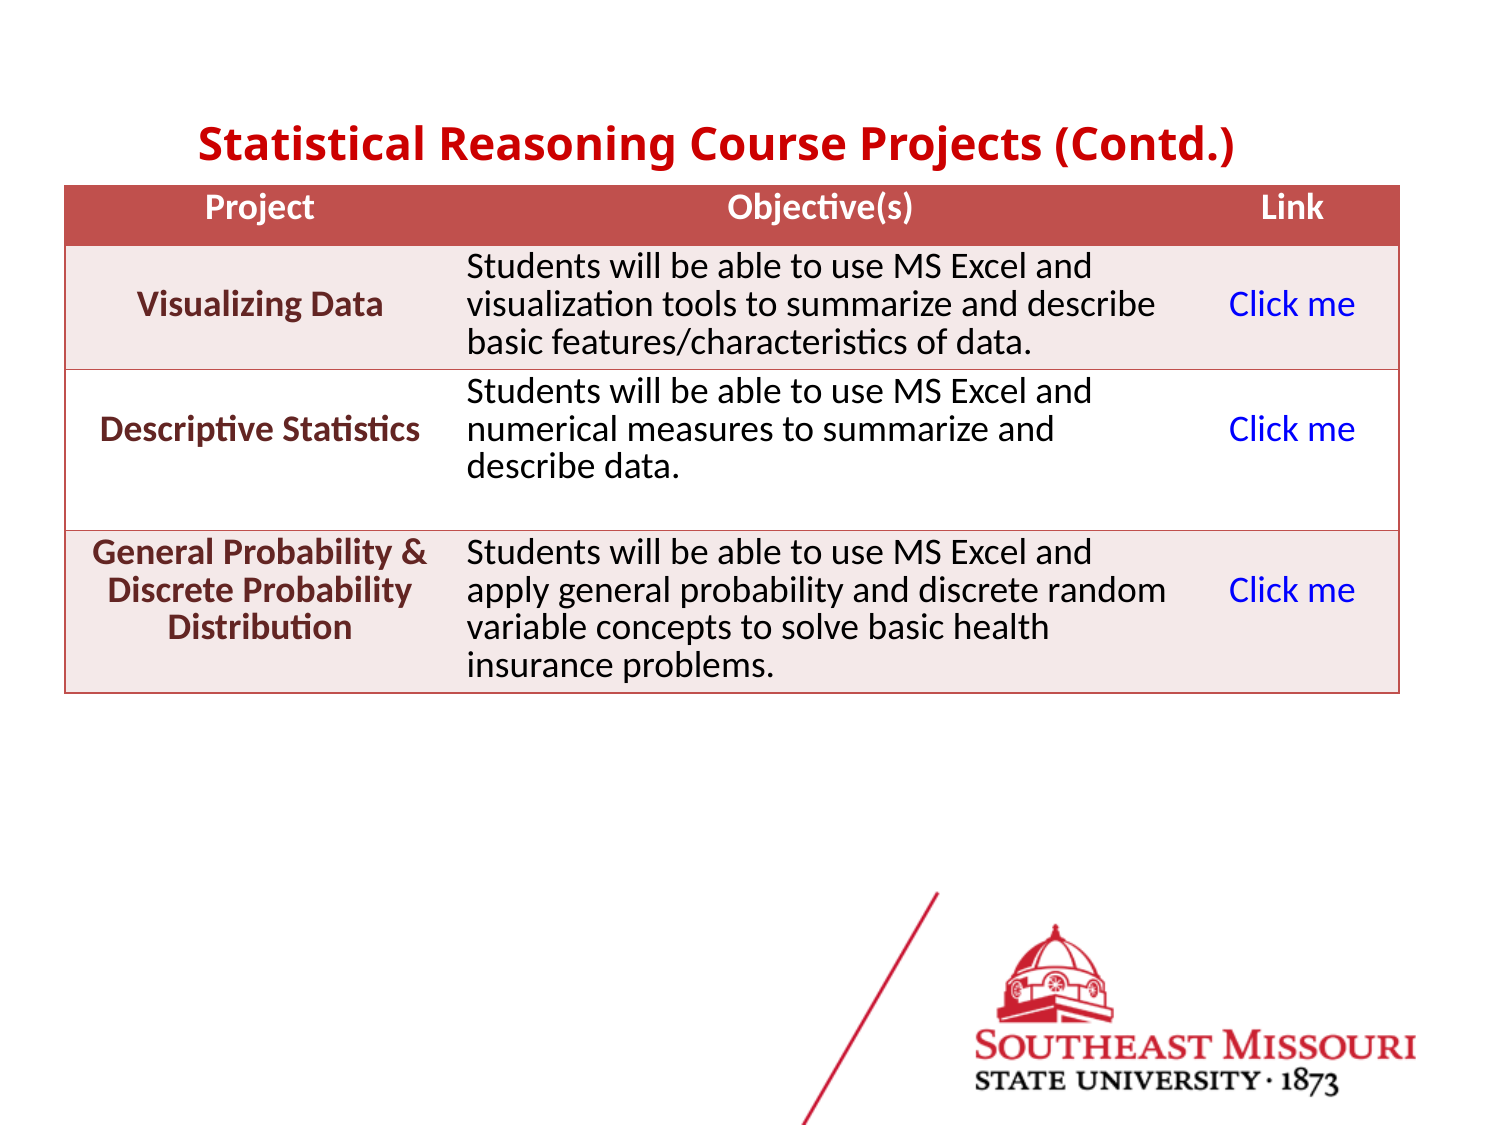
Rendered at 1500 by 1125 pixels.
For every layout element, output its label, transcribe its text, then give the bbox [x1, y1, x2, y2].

text_box Statistical Reasoning Course Projects (Contd.) [183, 107, 1397, 233]
table_cell General Probability & Discrete Probability Distribution [66, 531, 455, 692]
table_cell Descriptive Statistics [66, 370, 455, 530]
table_header Project [66, 187, 455, 244]
table_cell Click me [1187, 246, 1398, 369]
table_cell Students will be able to use MS Excel and visualization tools to summarize and describe basic features/characteristics of data. [455, 246, 1187, 369]
table_cell Students will be able to use MS Excel and numerical measures to summarize and describe data. [455, 370, 1187, 530]
table_cell Visualizing Data [66, 246, 455, 369]
picture [0, 0, 1500, 1125]
table_cell Students will be able to use MS Excel and apply general probability and discrete random variable concepts to solve basic health insurance problems. [455, 531, 1187, 692]
table_cell Click me [1187, 531, 1398, 692]
table_header Objective(s) [455, 233, 1187, 244]
table_header Link [1187, 187, 1398, 244]
table_cell Click me [1187, 370, 1398, 530]
